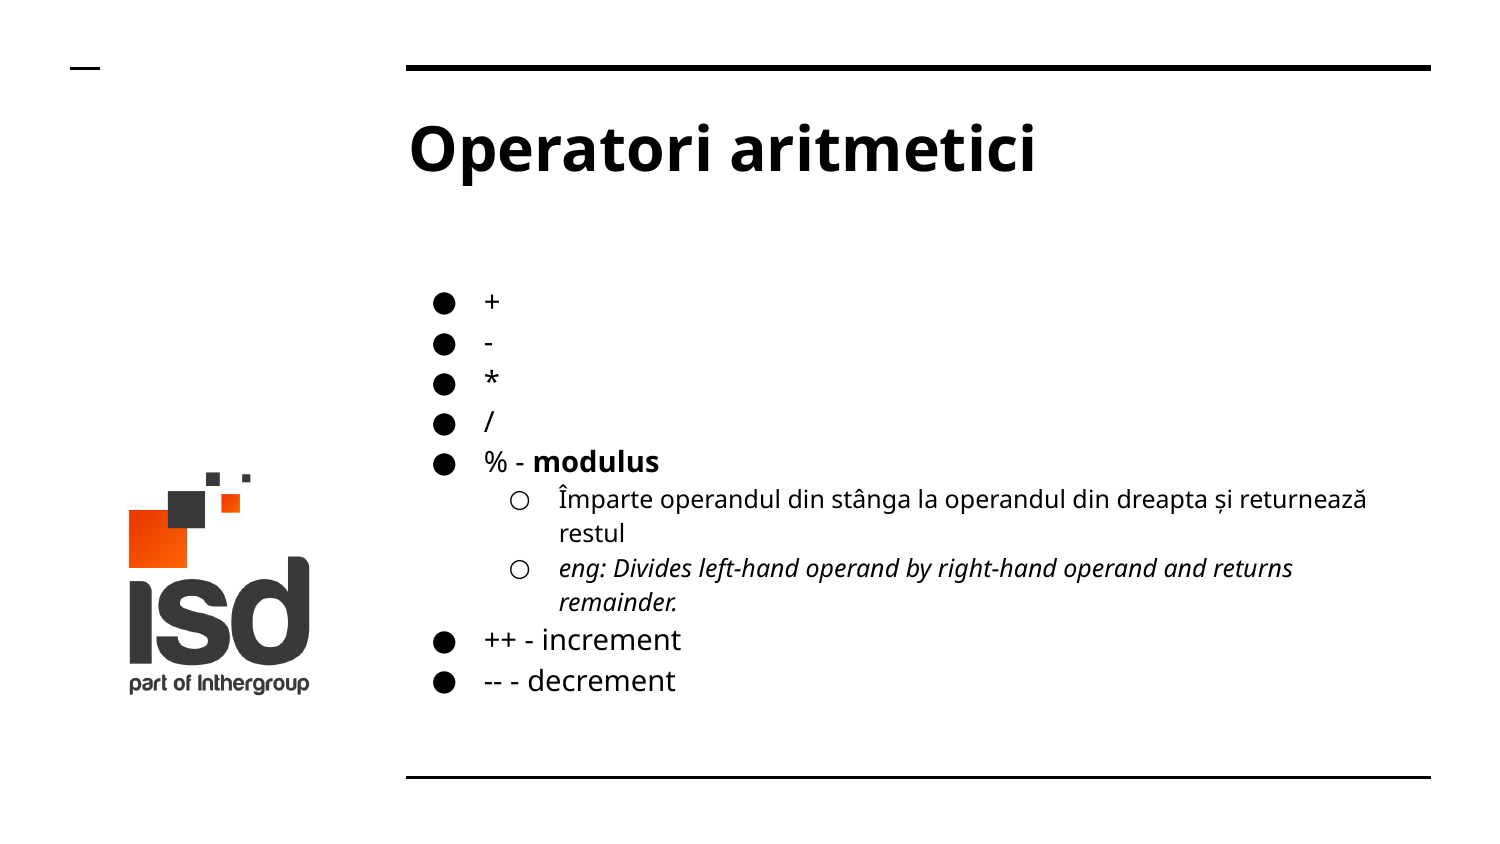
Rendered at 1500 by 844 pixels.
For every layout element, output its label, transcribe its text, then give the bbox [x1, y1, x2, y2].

picture [37, 414, 382, 756]
list + - * / % - modulus Împarte operandul din stânga la operandul din dreapta și returnează restul eng: Divides left-hand operand by right-hand operand and returns remainder. ++ - increment -- - decrement [393, 262, 1431, 756]
title Operatori aritmetici [393, 94, 1431, 199]
